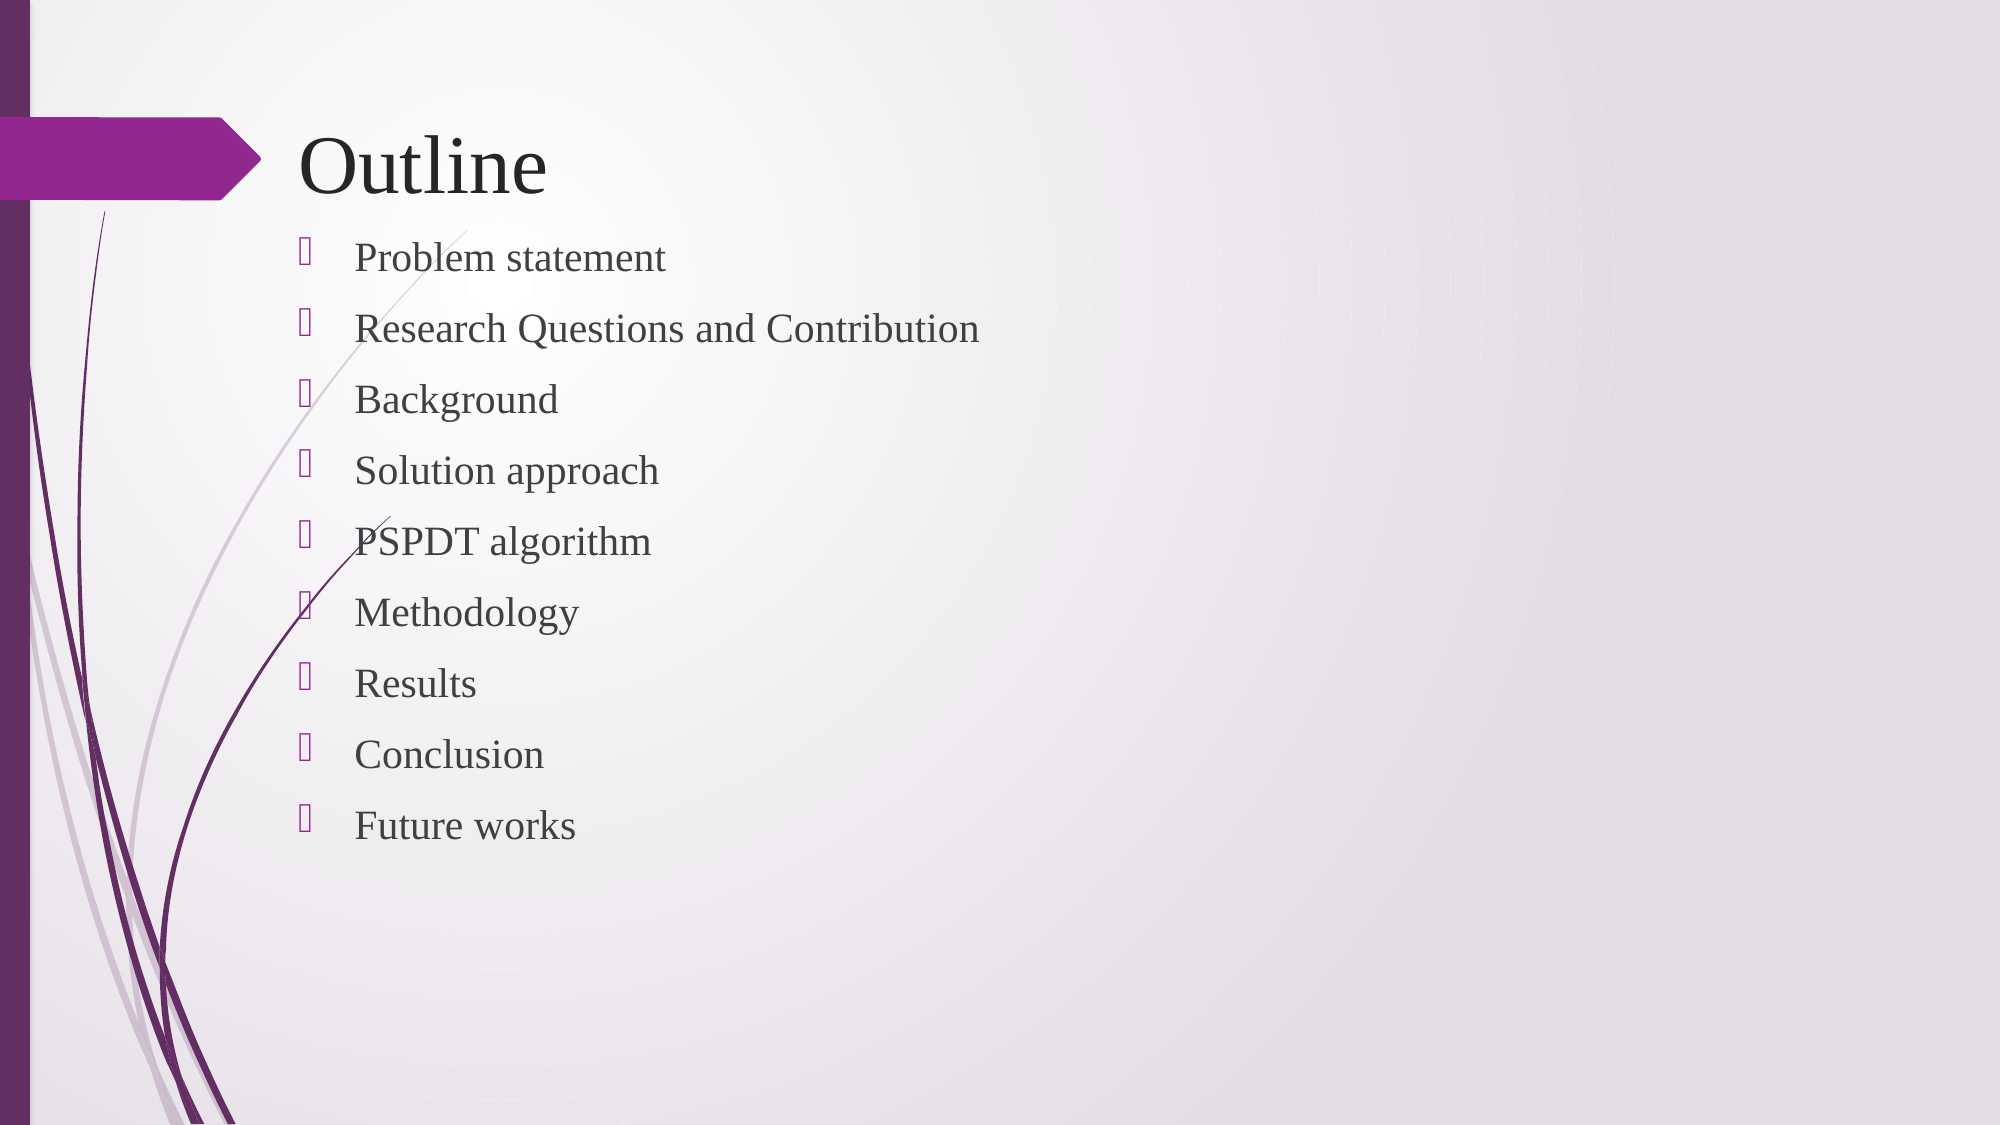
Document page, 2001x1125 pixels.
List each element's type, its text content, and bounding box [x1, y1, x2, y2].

list Problem statement Research Questions and Contribution Background Solution approach PSPDT algorithm Methodology Results Conclusion Future works [283, 222, 1888, 970]
title Outline [283, 102, 1888, 222]
